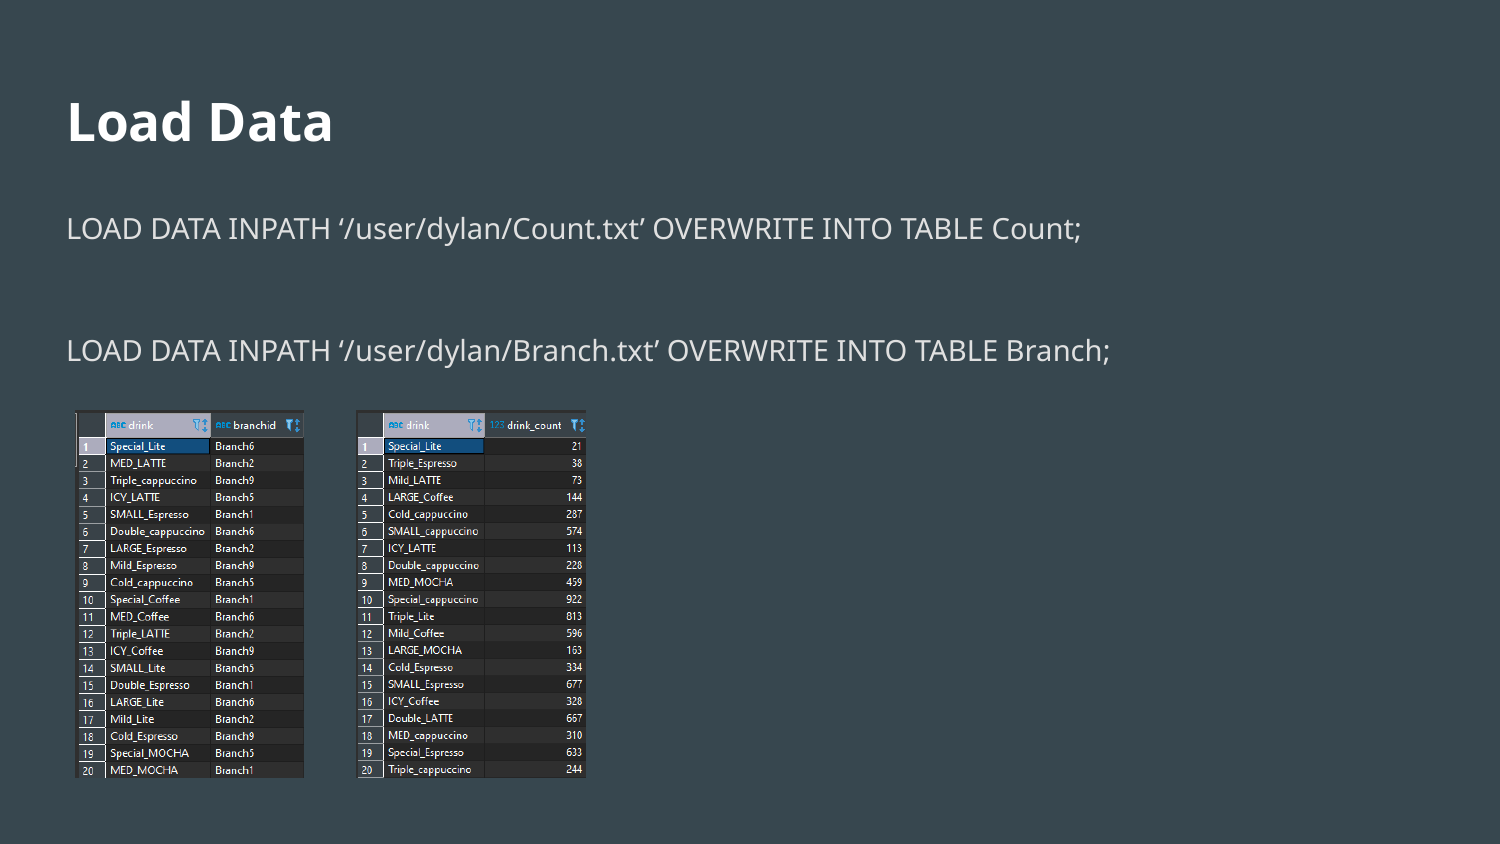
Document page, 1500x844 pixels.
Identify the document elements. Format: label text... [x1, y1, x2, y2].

text_box LOAD DATA INPATH ‘/user/dylan/Branch.txt’ OVERWRITE INTO TABLE Branch; [51, 288, 1256, 411]
text_box LOAD DATA INPATH ‘/user/dylan/Count.txt’ OVERWRITE INTO TABLE Count; [51, 166, 1256, 288]
title Load Data [51, 72, 1449, 167]
picture [356, 409, 586, 778]
picture [75, 409, 305, 778]
